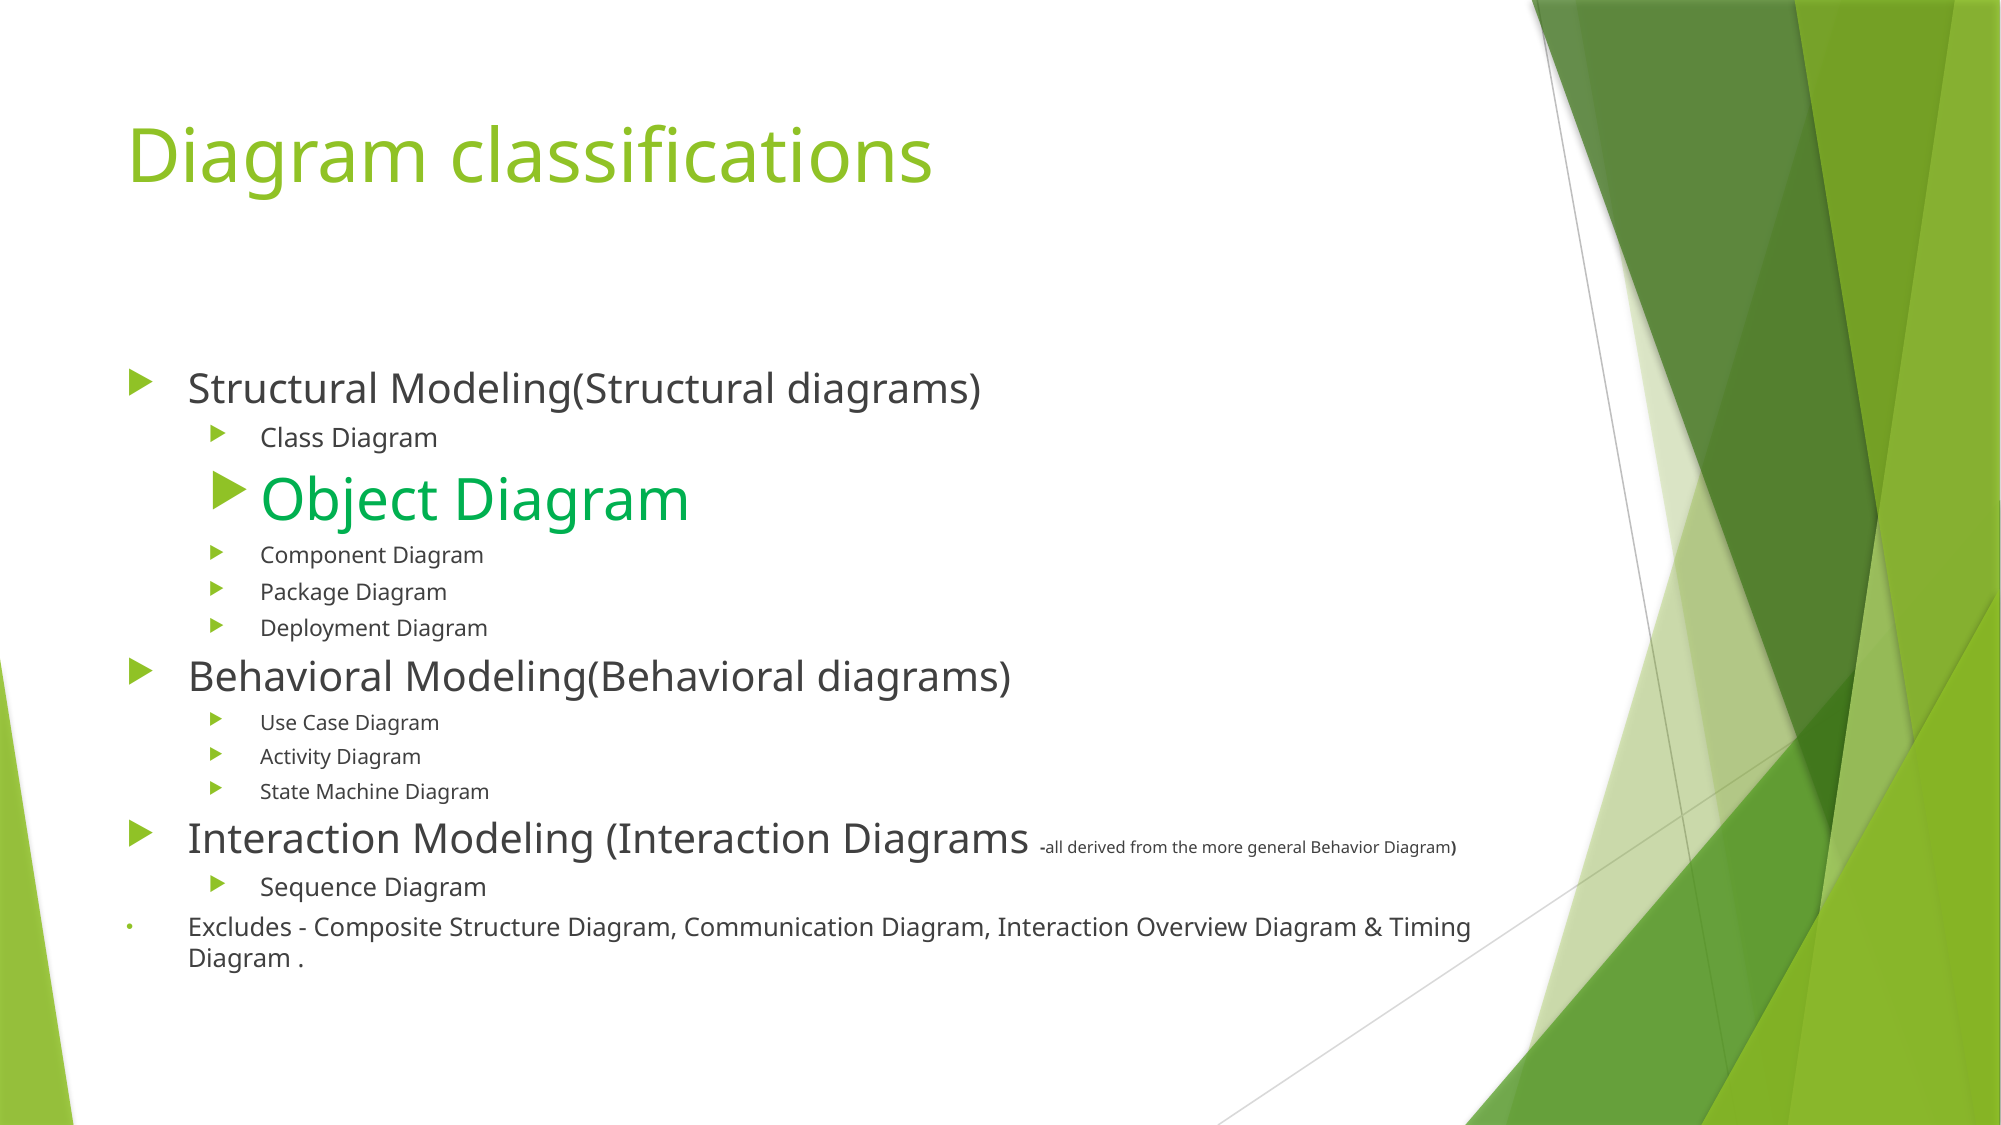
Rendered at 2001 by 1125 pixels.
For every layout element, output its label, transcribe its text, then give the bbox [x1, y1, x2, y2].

list Structural Modeling(Structural diagrams) Class Diagram Object Diagram Component Diagram Package Diagram Deployment Diagram Behavioral Modeling(Behavioral diagrams) Use Case Diagram Activity Diagram State Machine Diagram Interaction Modeling (Interaction Diagrams -all derived from the more general Behavior Diagram) Sequence Diagram Excludes - Composite Structure Diagram, Communication Diagram, Interaction Overview Diagram & Timing Diagram . [111, 354, 1522, 992]
title Diagram classifications [111, 99, 1522, 317]
